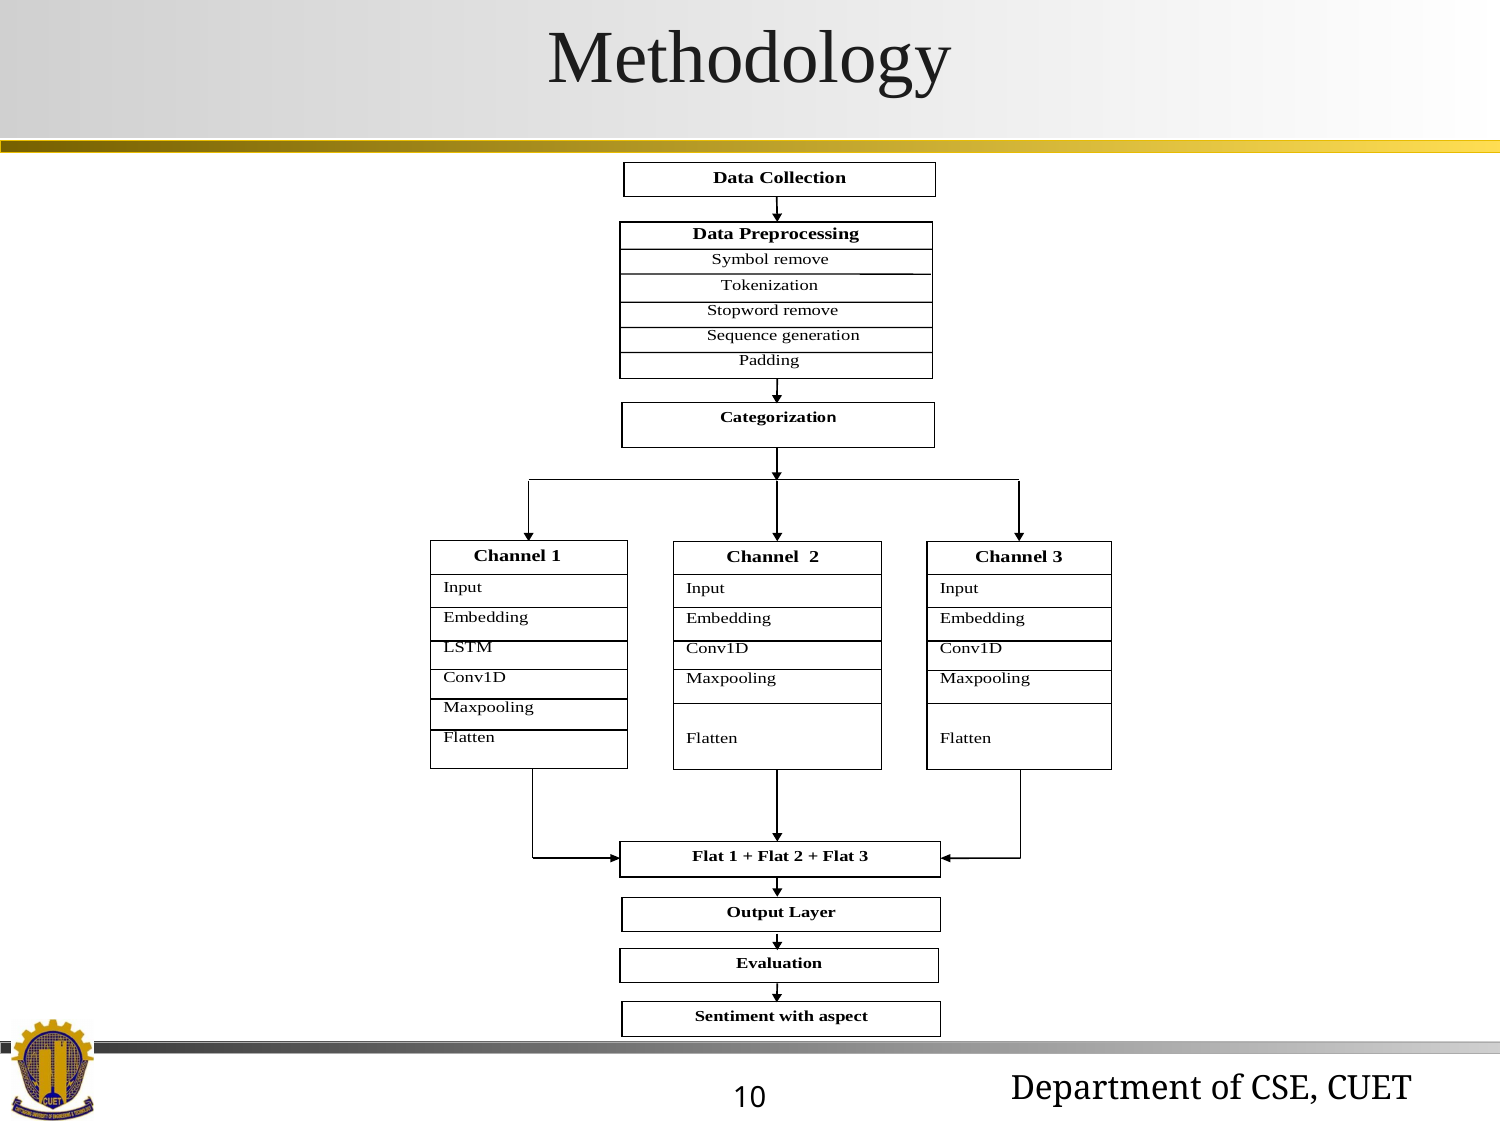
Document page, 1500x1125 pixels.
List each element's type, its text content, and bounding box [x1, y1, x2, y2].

picture [11, 1019, 94, 1121]
text_box Methodology [0, 0, 1500, 138]
picture [387, 162, 1176, 1038]
